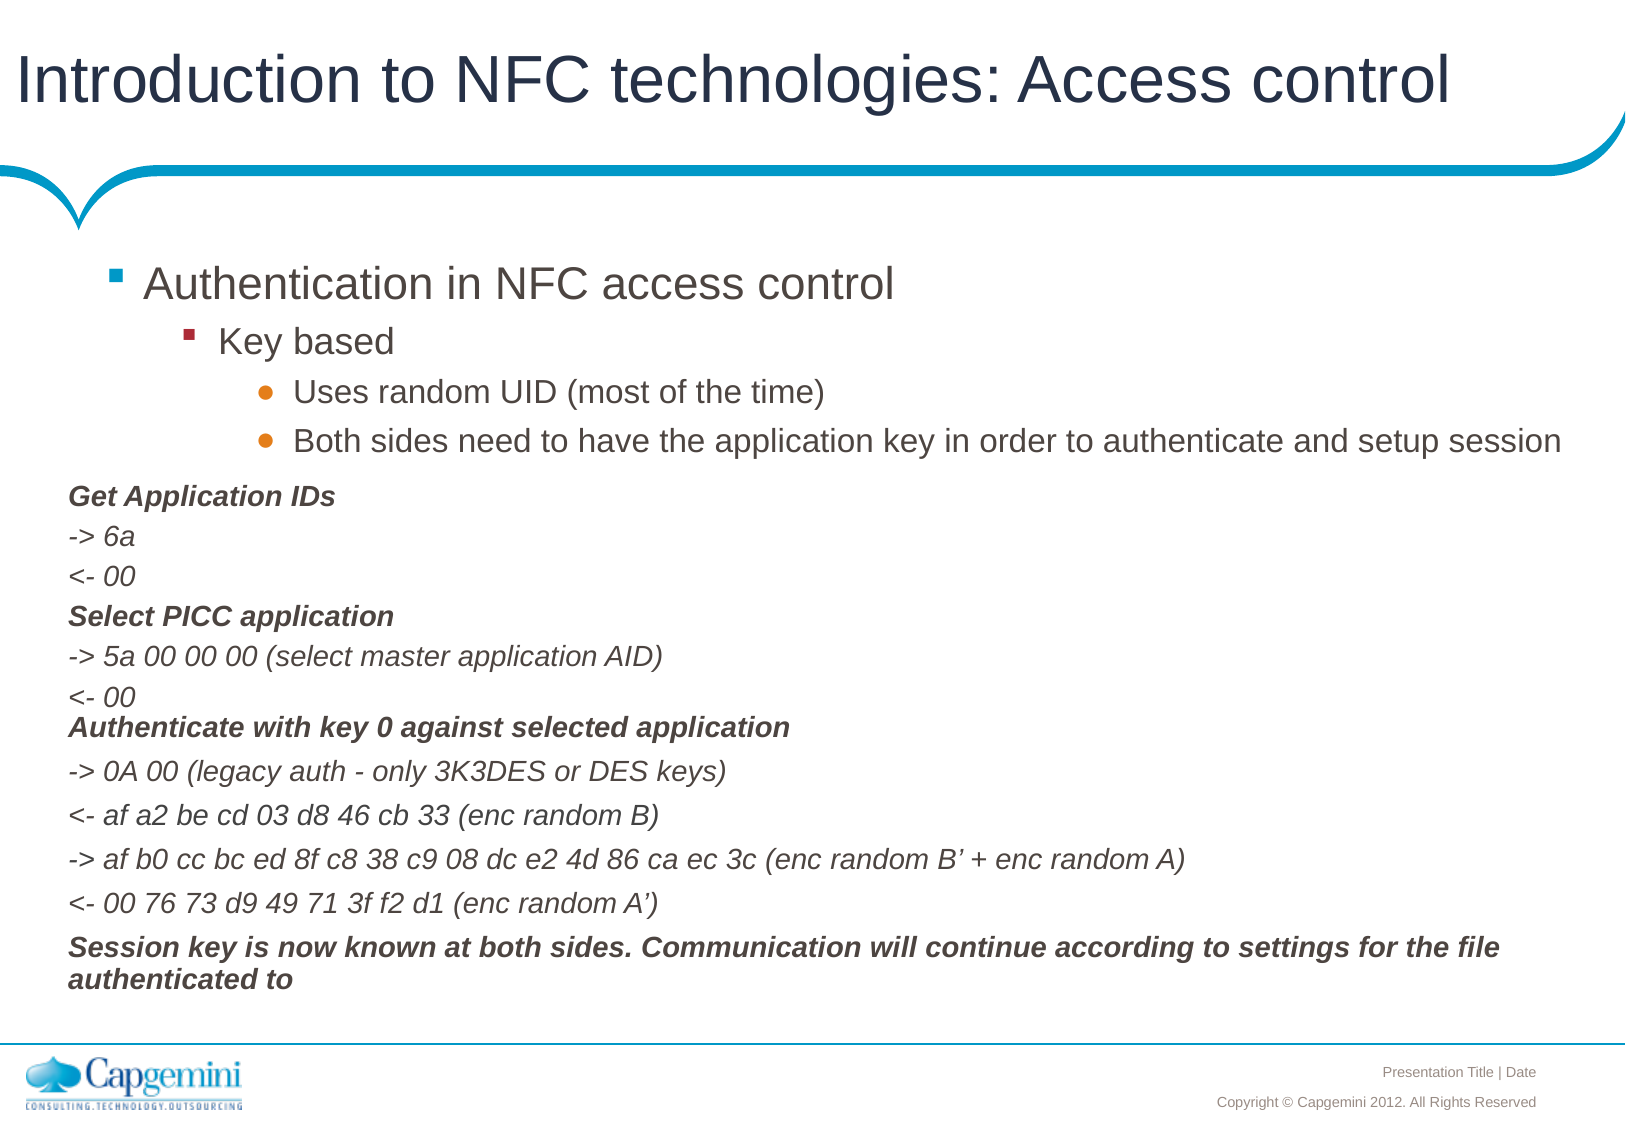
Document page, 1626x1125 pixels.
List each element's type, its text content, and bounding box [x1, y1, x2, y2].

list Authentication in NFC access control Key based Uses random UID (most of the time) Both sides need to have the application key in order to authenticate and setup session Get Application IDs -> 6a <- 00 Select PICC application -> 5a 00 00 00 (select master application AID) <- 00 Authenticate with key 0 against selected application -> 0A 00 (legacy auth - only 3K3DES or DES keys) <- af a2 be cd 03 d8 46 cb 33 (enc random B) -> af b0 cc bc ed 8f c8 38 c9 08 dc e2 4d 86 ca ec 3c (enc random B’ + enc random A) <- 00 76 73 d9 49 71 3f f2 d1 (enc random A’) Session key is now known at both sides. Communication will continue according to settings for the file authenticated to [53, 245, 1625, 1007]
title Introduction to NFC technologies: Access control [0, 0, 1625, 165]
picture [26, 1056, 242, 1110]
